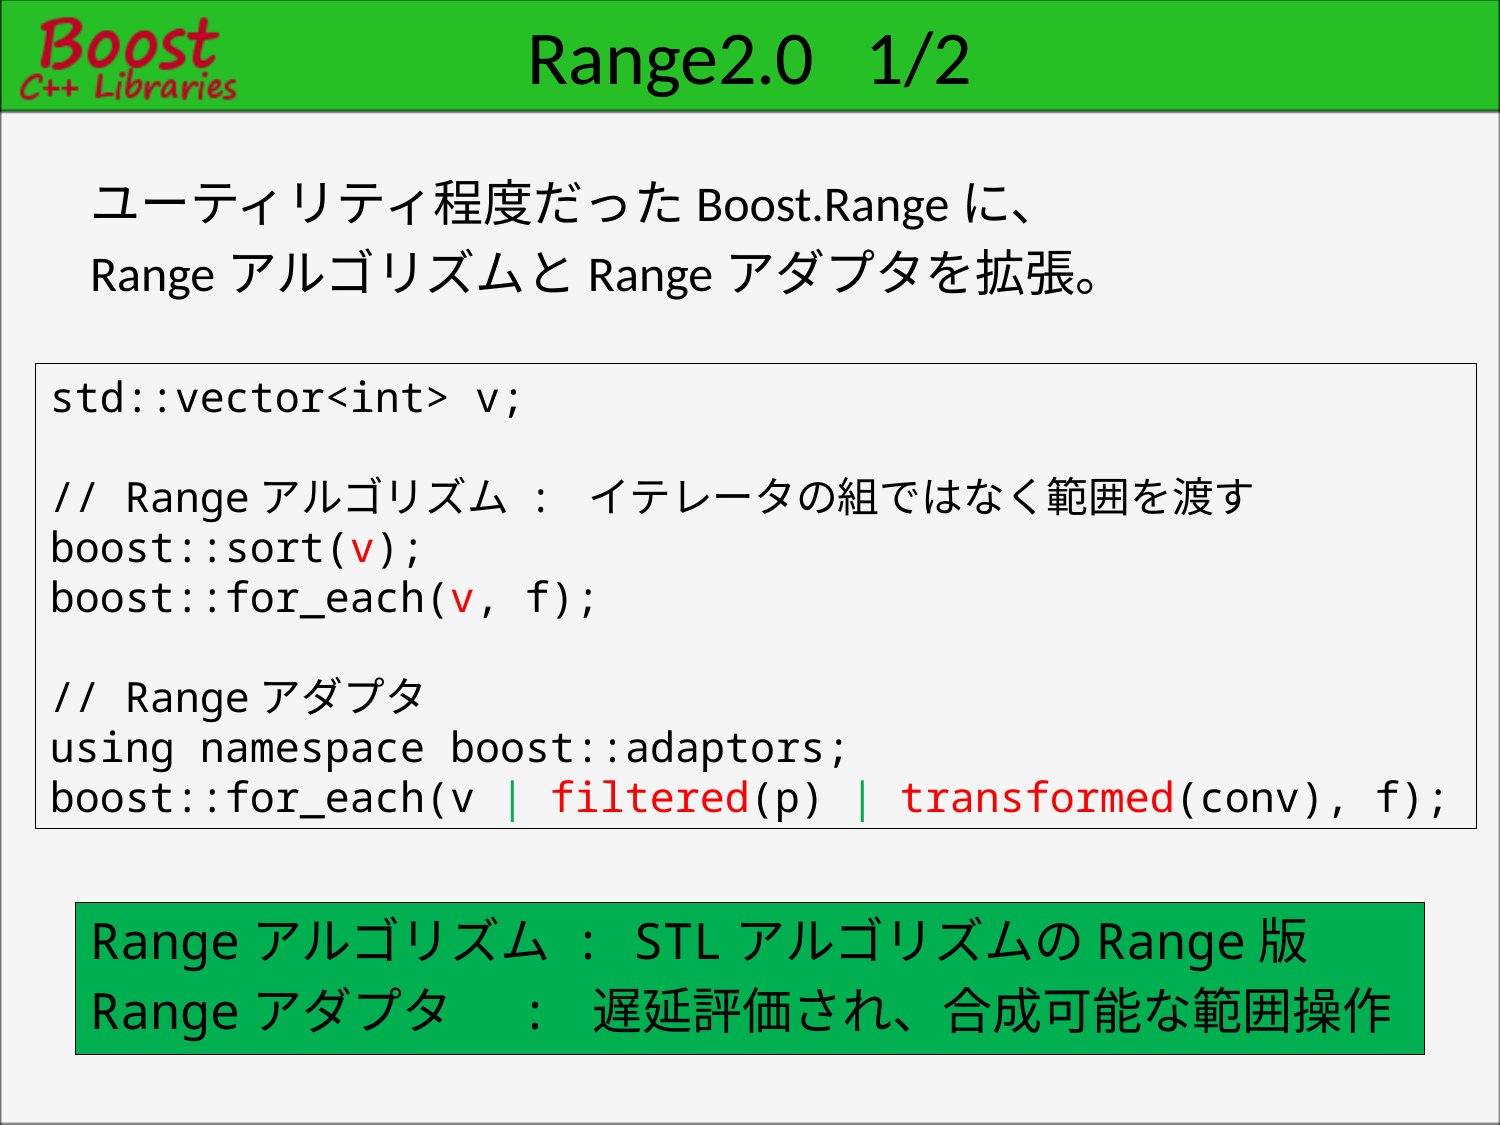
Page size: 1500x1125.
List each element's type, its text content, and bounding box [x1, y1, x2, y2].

list ユーティリティ程度だったBoost.Rangeに、 RangeアルゴリズムとRangeアダプタを拡張。 [75, 164, 1425, 352]
title Range2.0 1/2 [75, 0, 1425, 108]
text_box Rangeアルゴリズム : STLアルゴリズムのRange版 Rangeアダプタ : 遅延評価され、合成可能な範囲操作 [75, 902, 1425, 1055]
text_box std::vector<int> v; // Rangeアルゴリズム : イテレータの組ではなく範囲を渡す boost::sort(v); boost::for_each(v, f); // Rangeアダプタ using namespace boost::adaptors; boost::for_each(v | filtered(p) | transformed(conv), f); [35, 363, 1477, 829]
picture [0, 0, 1500, 1125]
